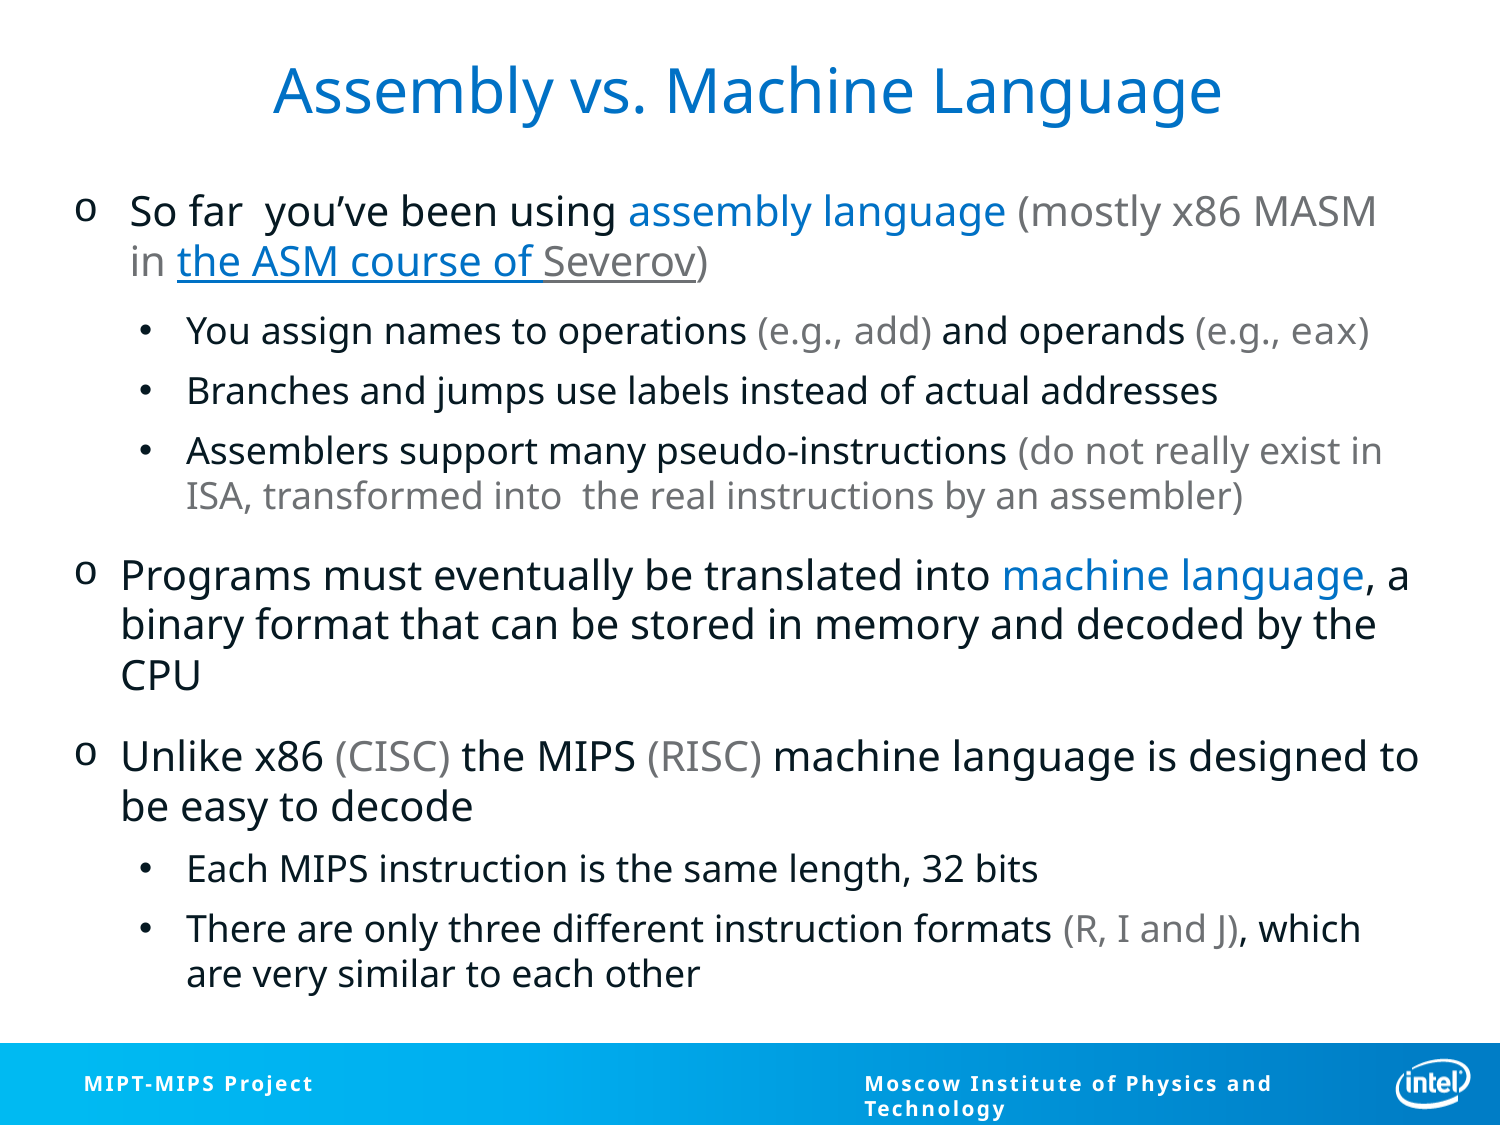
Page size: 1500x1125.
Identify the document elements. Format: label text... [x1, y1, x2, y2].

picture [1324, 1043, 1500, 1125]
picture [1245, 1083, 1252, 1125]
title Assembly vs. Machine Language [74, 25, 1425, 172]
picture [1307, 1043, 1314, 1125]
picture [1289, 1043, 1296, 1125]
picture [1245, 1043, 1252, 1081]
list So far you’ve been using assembly language (mostly x86 MASM in the ASM course of Severov) You assign names to operations (e.g., add) and operands (e.g., eax) Branches and jumps use labels instead of actual addresses Assemblers support many pseudo-instructions (do not really exist in ISA, transformed into the real instructions by an assembler) Programs must eventually be translated into machine language, a binary format that can be stored in memory and decoded by the CPU Unlike x86 (CISC) the MIPS (RISC) machine language is designed to be easy to decode Each MIPS instruction is the same length, 32 bits There are only three different instruction formats (R, I and J), which are very similar to each other [73, 184, 1424, 930]
